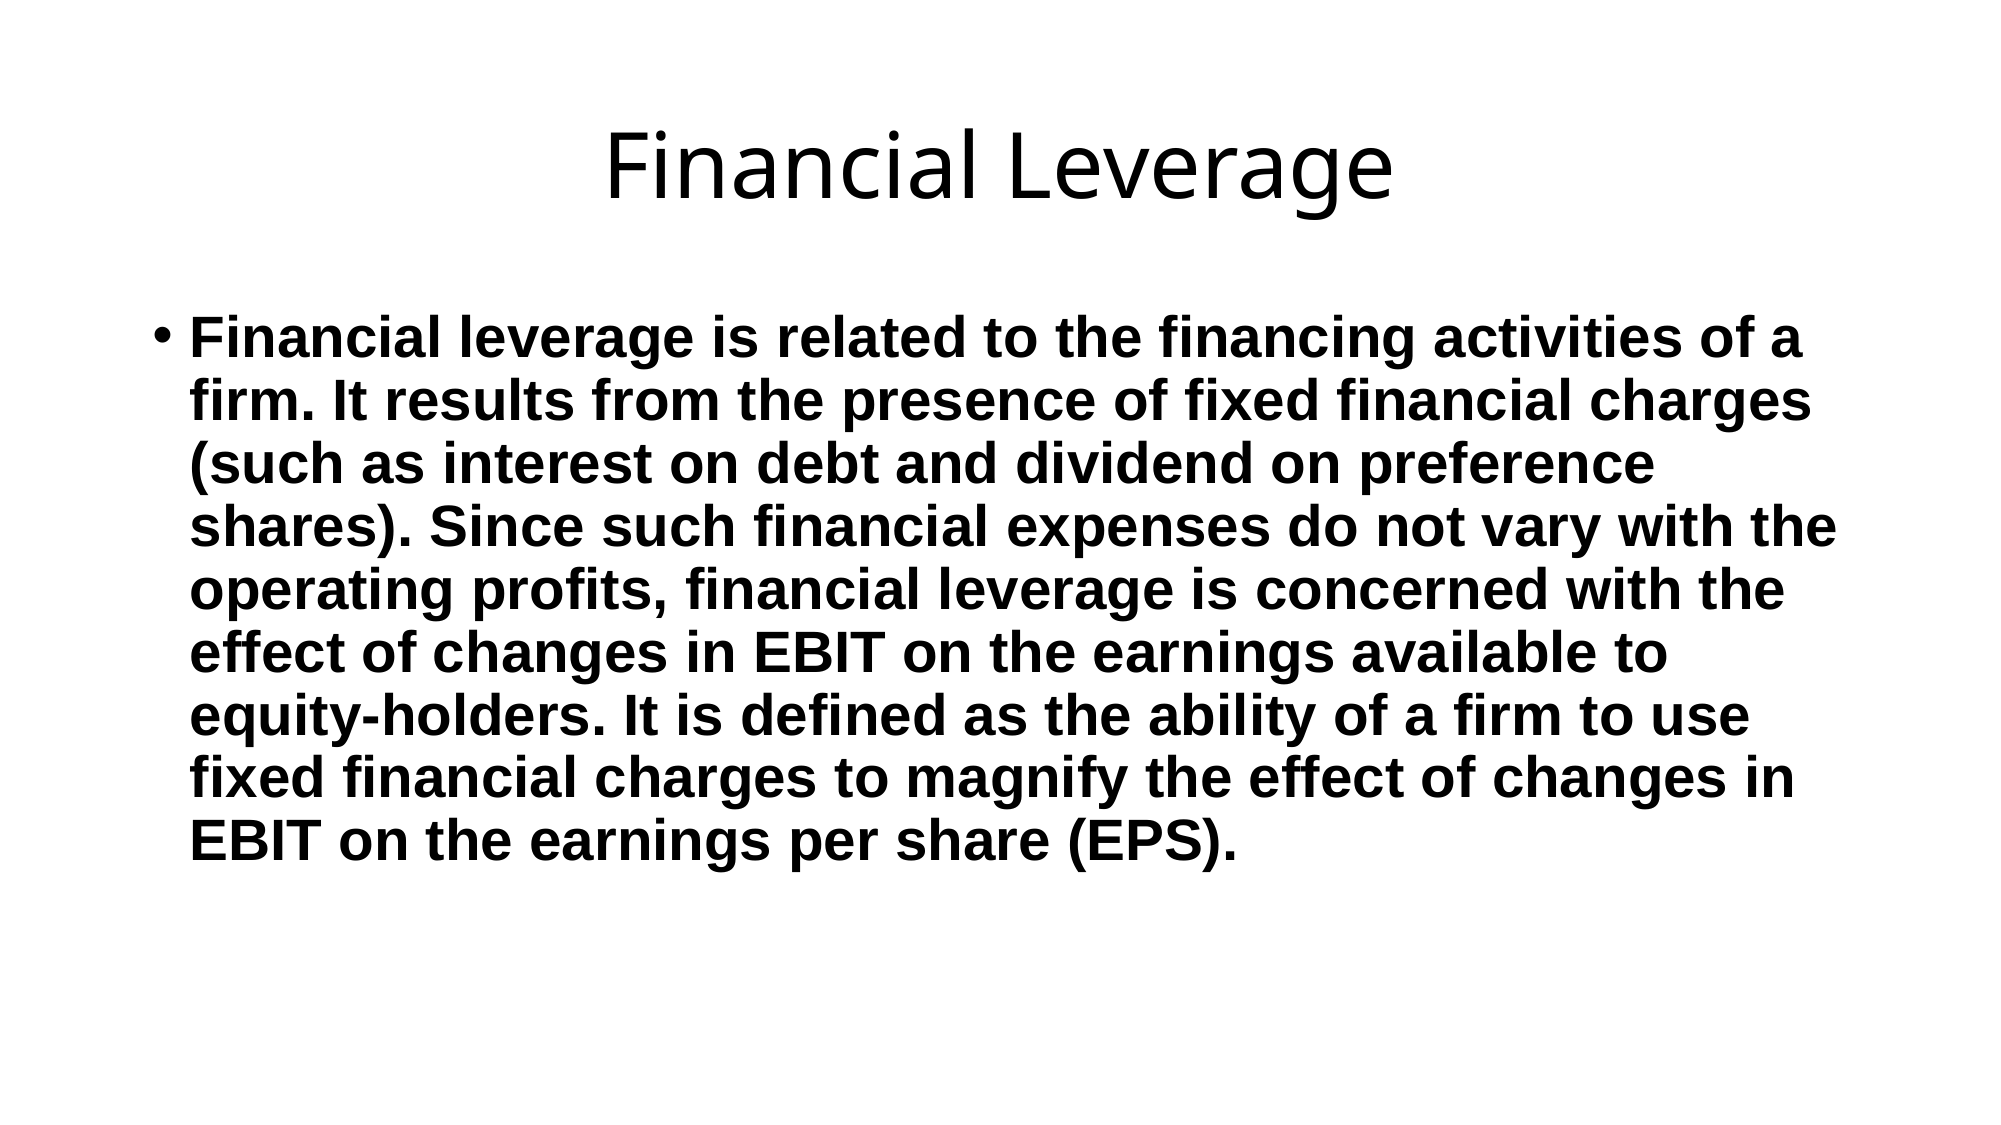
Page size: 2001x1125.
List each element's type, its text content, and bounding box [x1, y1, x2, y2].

list Financial leverage is related to the financing activities of a firm. It results from the presence of fixed financial charges (such as interest on debt and dividend on preference shares). Since such financial expenses do not vary with the operating profits, financial leverage is concerned with the effect of changes in EBIT on the earnings available to equity-holders. It is defined as the ability of a firm to use fixed financial charges to magnify the effect of changes in EBIT on the earnings per share (EPS). [137, 299, 1863, 1014]
title Financial Leverage [137, 59, 1863, 278]
